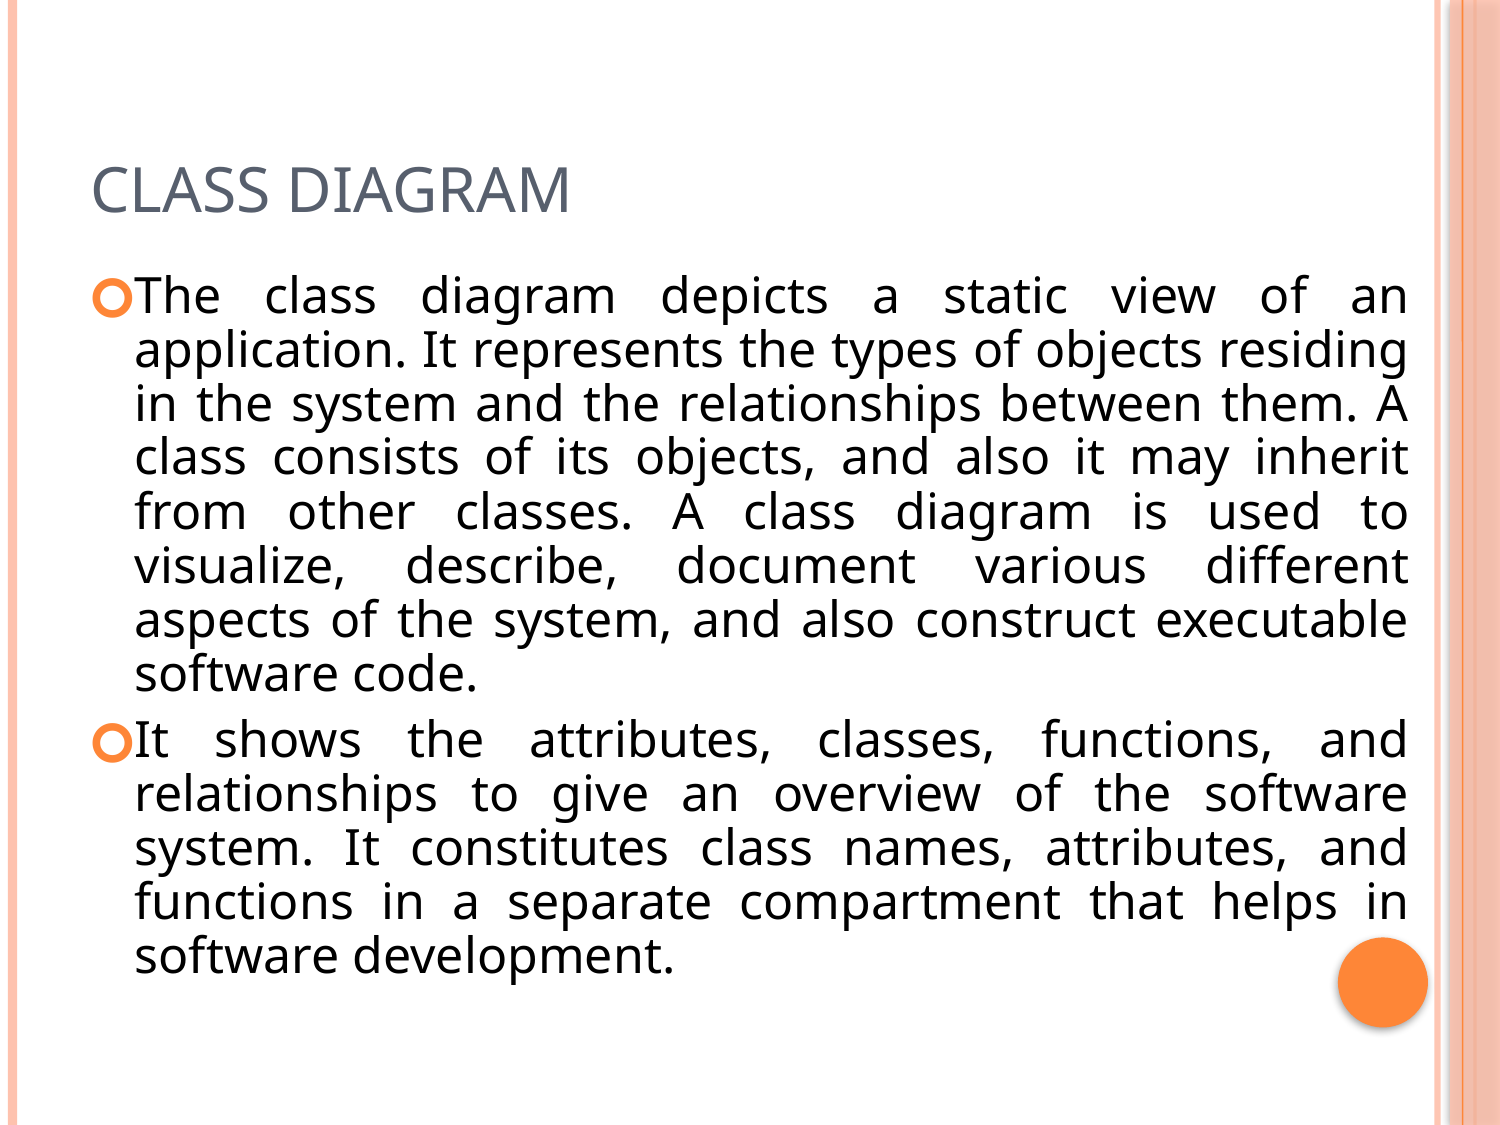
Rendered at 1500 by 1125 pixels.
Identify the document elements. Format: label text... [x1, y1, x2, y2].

list The class diagram depicts a static view of an application. It represents the types of objects residing in the system and the relationships between them. A class consists of its objects, and also it may inherit from other classes. A class diagram is used to visualize, describe, document various different aspects of the system, and also construct executable software code. It shows the attributes, classes, functions, and relationships to give an overview of the software system. It constitutes class names, attributes, and functions in a separate compartment that helps in software development. [75, 262, 1425, 1062]
title CLASS DIAGRAM [75, 45, 1300, 233]
